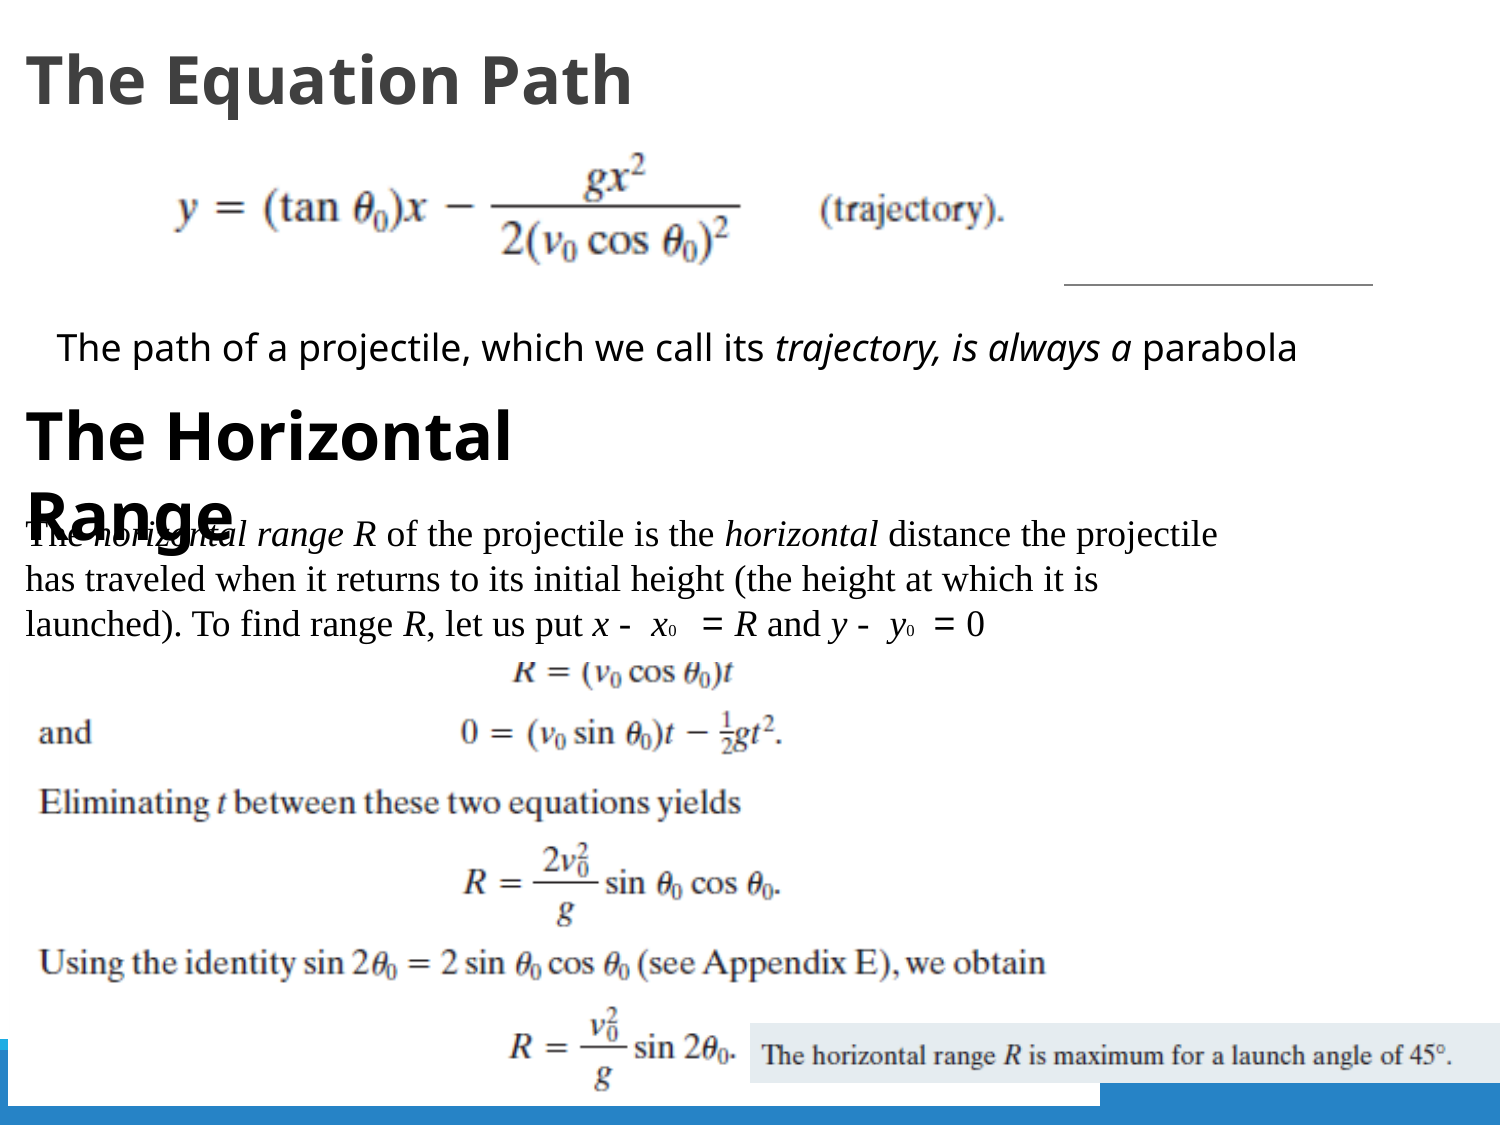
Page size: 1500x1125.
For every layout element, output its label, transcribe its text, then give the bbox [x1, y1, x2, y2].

text_box The horizontal range R of the projectile is the horizontal distance the projectile has traveled when it returns to its initial height (the height at which it is launched). To find range R, let us put x - x0 = R and y - y0 = 0 [10, 500, 1477, 653]
title The Equation Path [10, 31, 1324, 206]
picture [8, 662, 1500, 1107]
picture [111, 129, 1065, 296]
text_box The Horizontal Range [10, 386, 721, 483]
text_box The path of a projectile, which we call its trajectory, is always a parabola [41, 316, 1322, 378]
